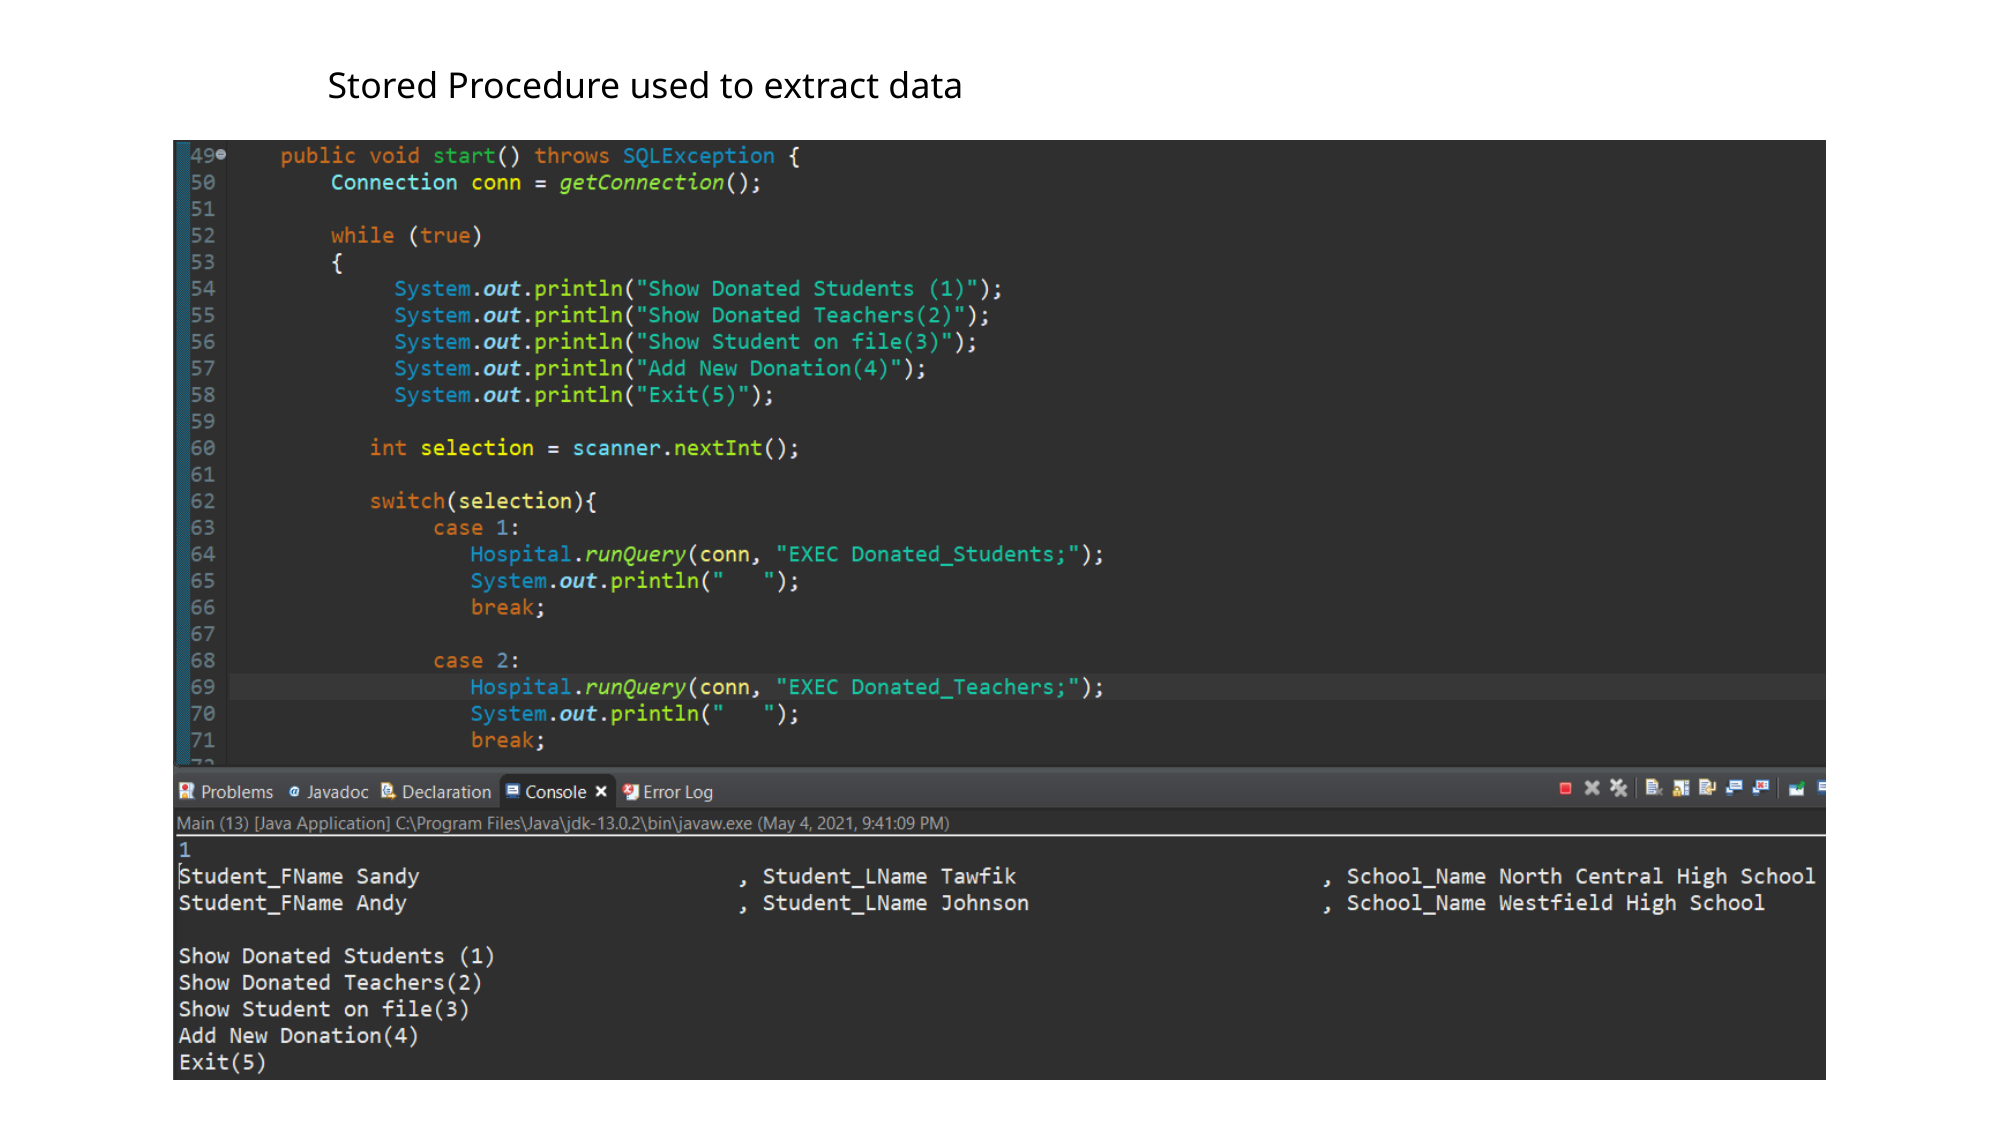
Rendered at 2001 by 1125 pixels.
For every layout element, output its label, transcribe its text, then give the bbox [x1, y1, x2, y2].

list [173, 140, 1826, 1080]
title Stored Procedure used to extract data [312, 59, 1666, 114]
